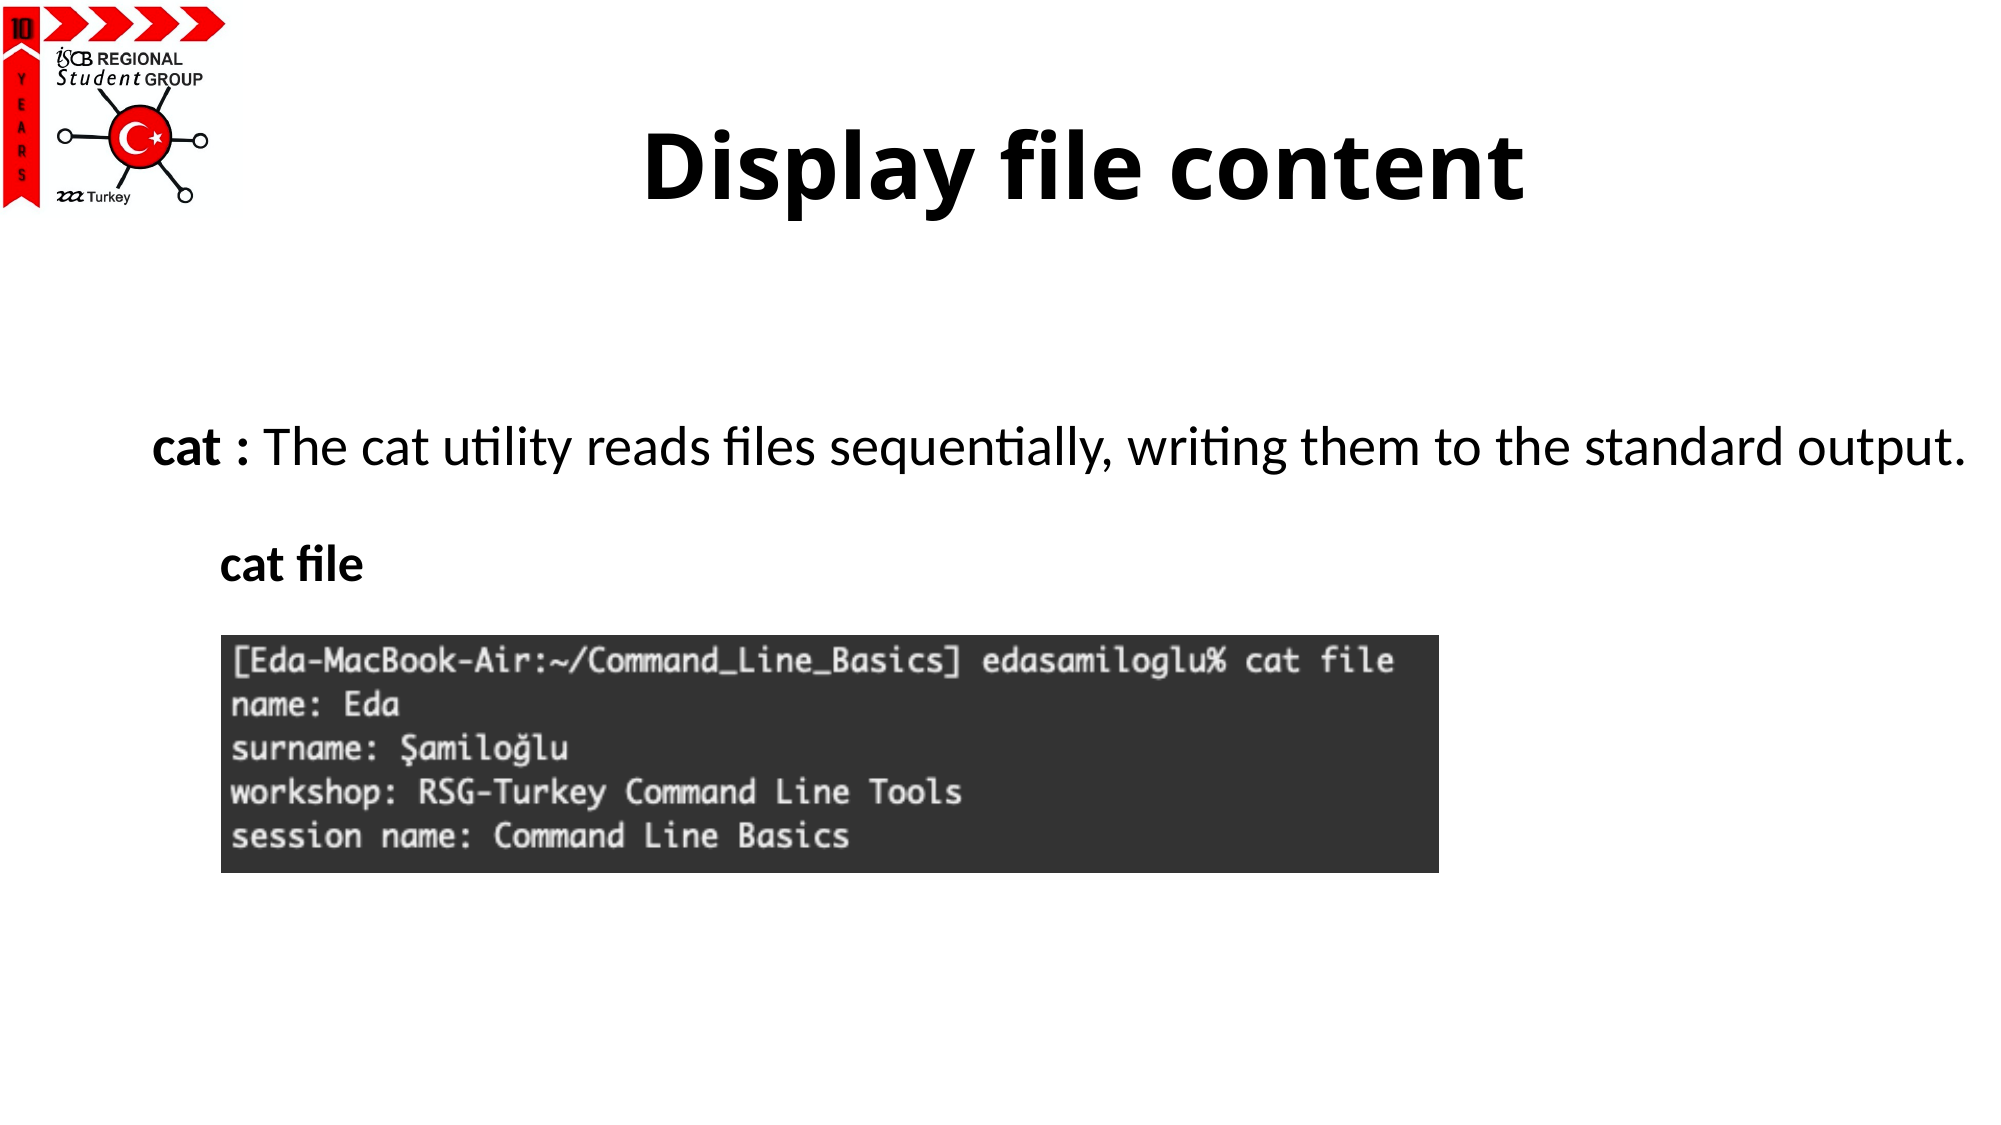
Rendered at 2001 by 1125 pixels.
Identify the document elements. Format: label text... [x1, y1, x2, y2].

text_box cat file [130, 522, 380, 600]
list cat : The cat utility reads files sequentially, writing them to the standard output. [137, 409, 2000, 523]
title Display file content [221, 61, 1947, 279]
picture [0, 0, 243, 218]
picture [221, 635, 1439, 873]
